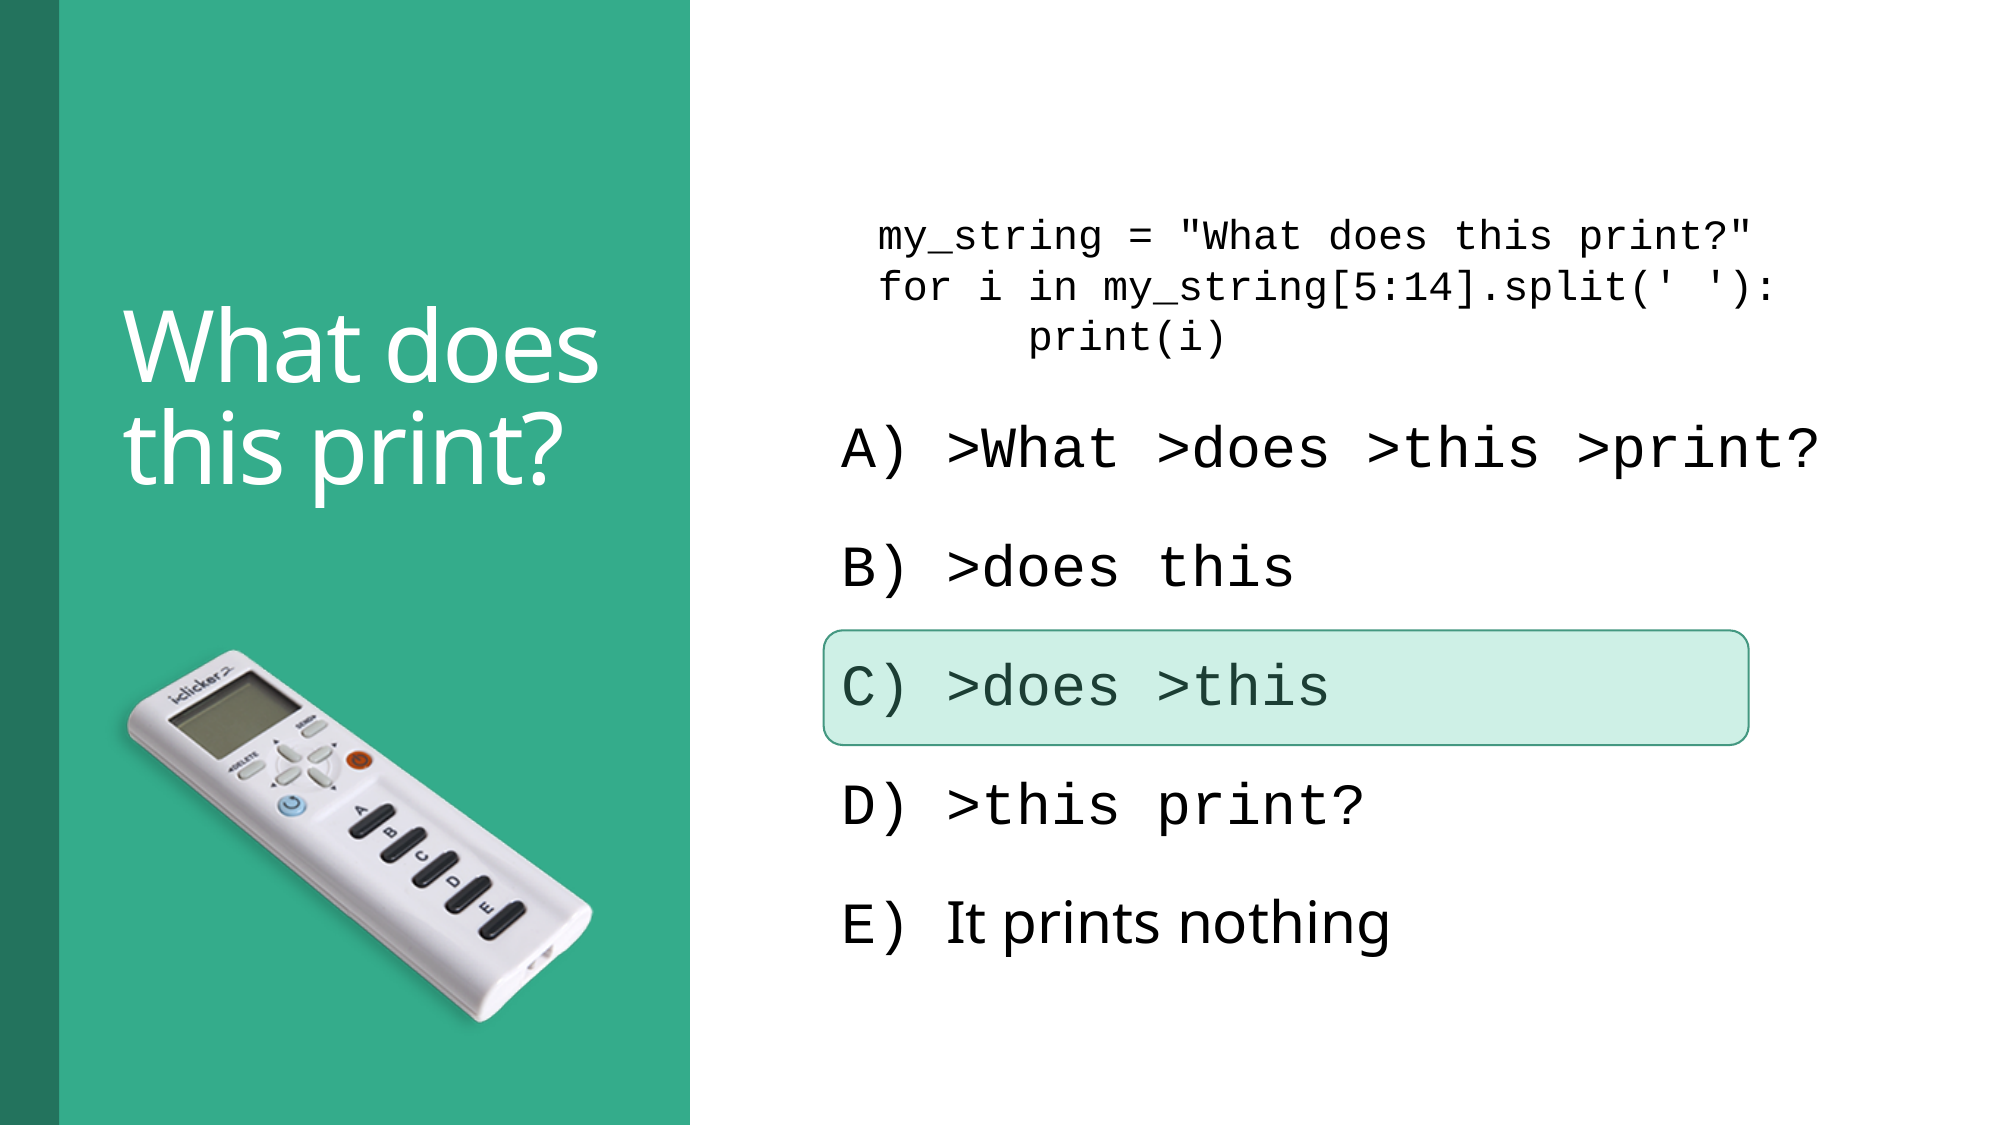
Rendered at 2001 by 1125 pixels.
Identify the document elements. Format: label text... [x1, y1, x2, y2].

picture [105, 644, 594, 1039]
text_box [0, 0, 60, 1125]
text_box [822, 629, 1750, 747]
title What does this print? [107, 206, 639, 600]
text_box [60, 0, 691, 1125]
list A) >What >does >this >print? B) >does this C) >does >this D) >this print? E) It prints nothing [809, 412, 1880, 1001]
text_box my_string = "What does this print?" for i in my_string[5:14].split(' '): print(i) [863, 201, 1793, 366]
